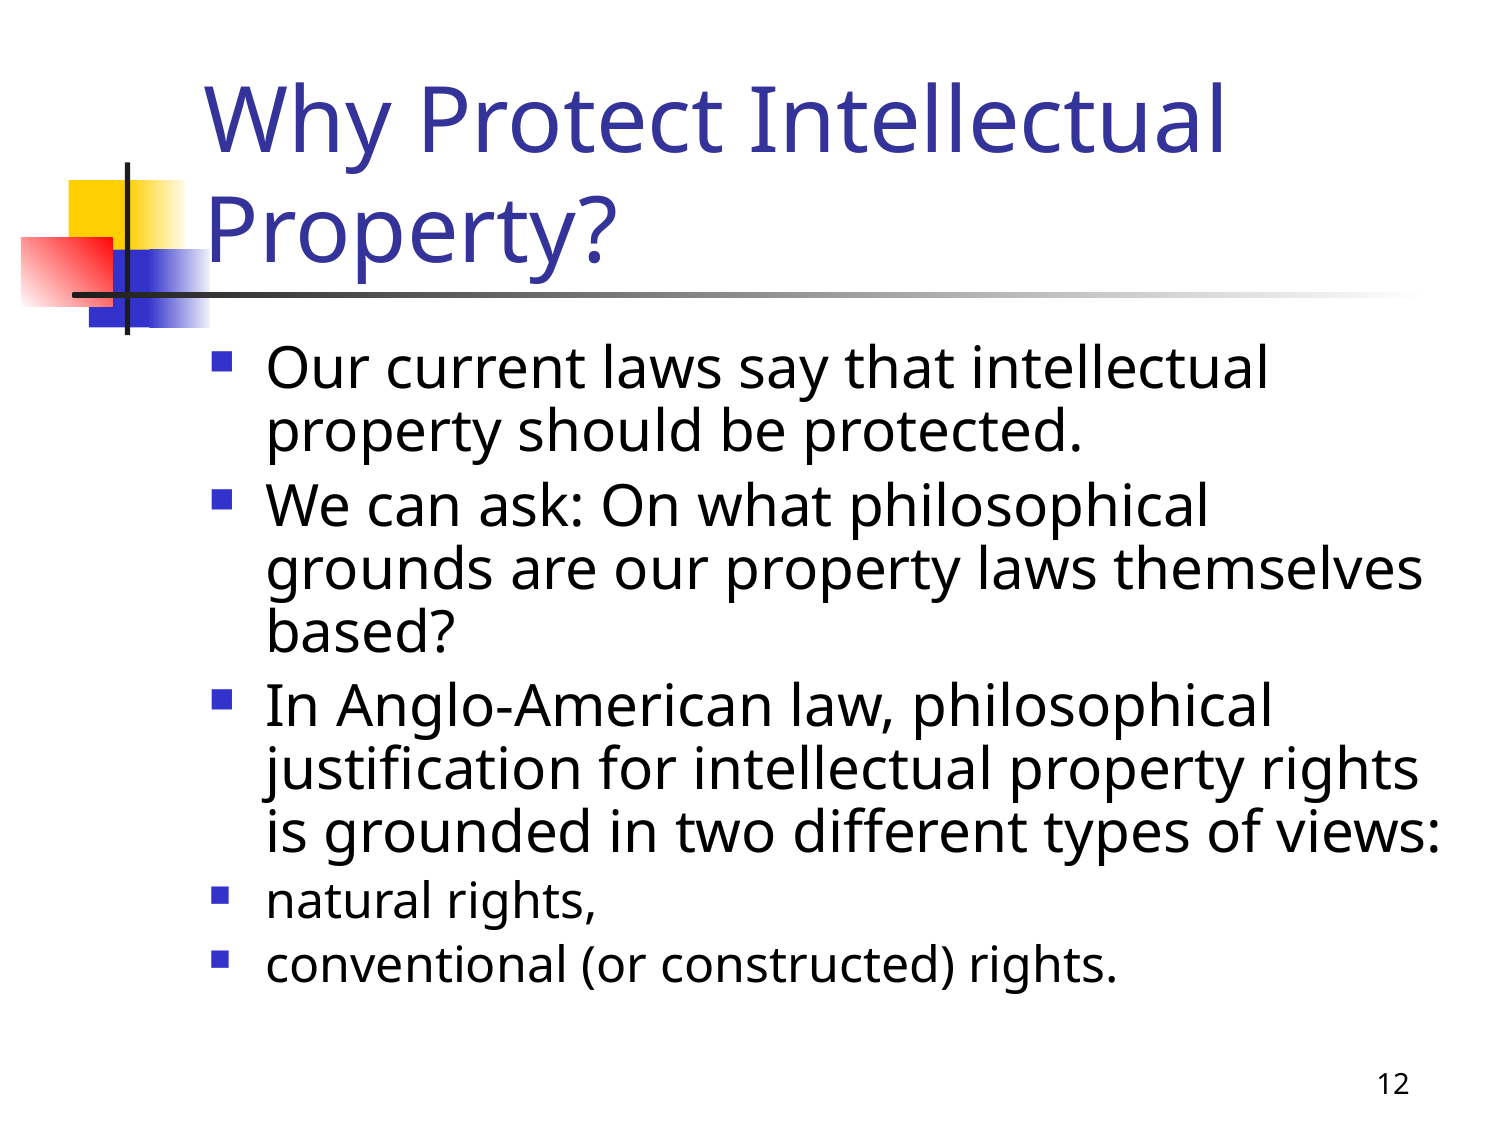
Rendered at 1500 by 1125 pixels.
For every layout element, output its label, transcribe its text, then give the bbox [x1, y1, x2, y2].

title Why Protect Intellectual Property? [188, 101, 1468, 289]
list Our current laws say that intellectual property should be protected. We can ask: On what philosophical grounds are our property laws themselves based? In Anglo-American law, philosophical justification for intellectual property rights is grounded in two different types of views: natural rights, conventional (or constructed) rights. [193, 331, 1469, 1006]
slide_number 12 [1112, 1037, 1425, 1113]
